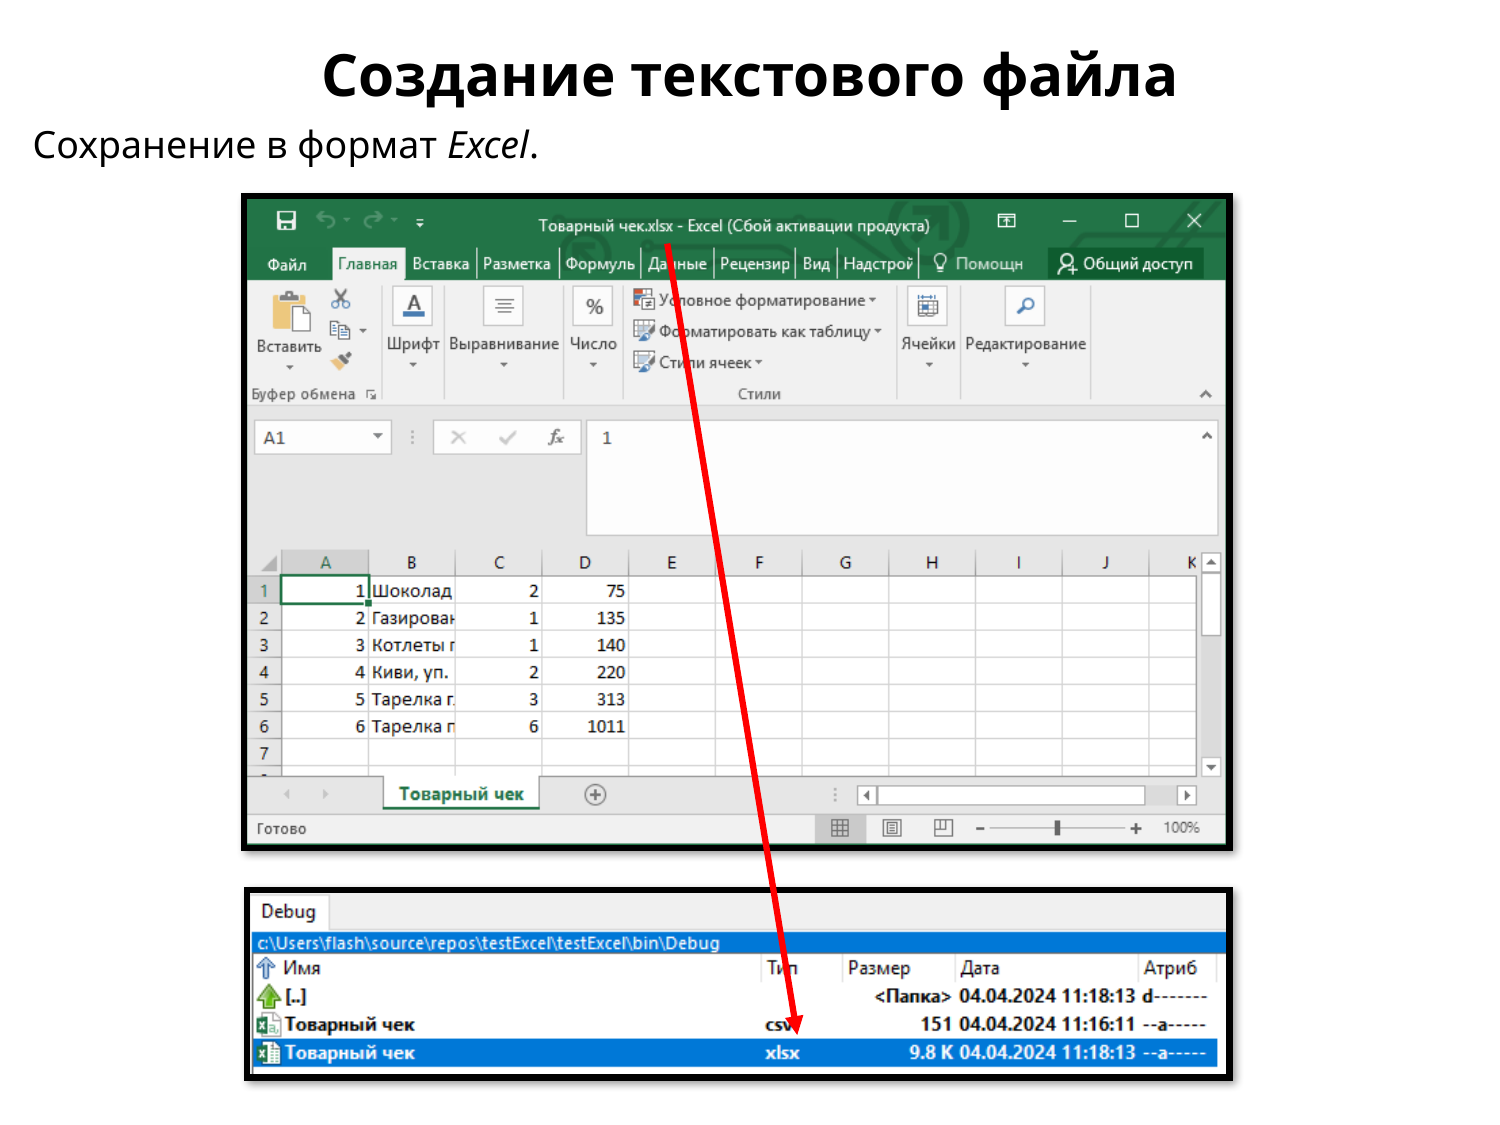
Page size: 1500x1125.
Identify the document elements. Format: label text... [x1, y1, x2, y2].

picture [249, 893, 1227, 1075]
text_box Создание текстового файла [17, 30, 1483, 116]
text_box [666, 243, 798, 1036]
text_box Сохранение в формат Excel. [17, 113, 1459, 174]
picture [246, 199, 1227, 846]
